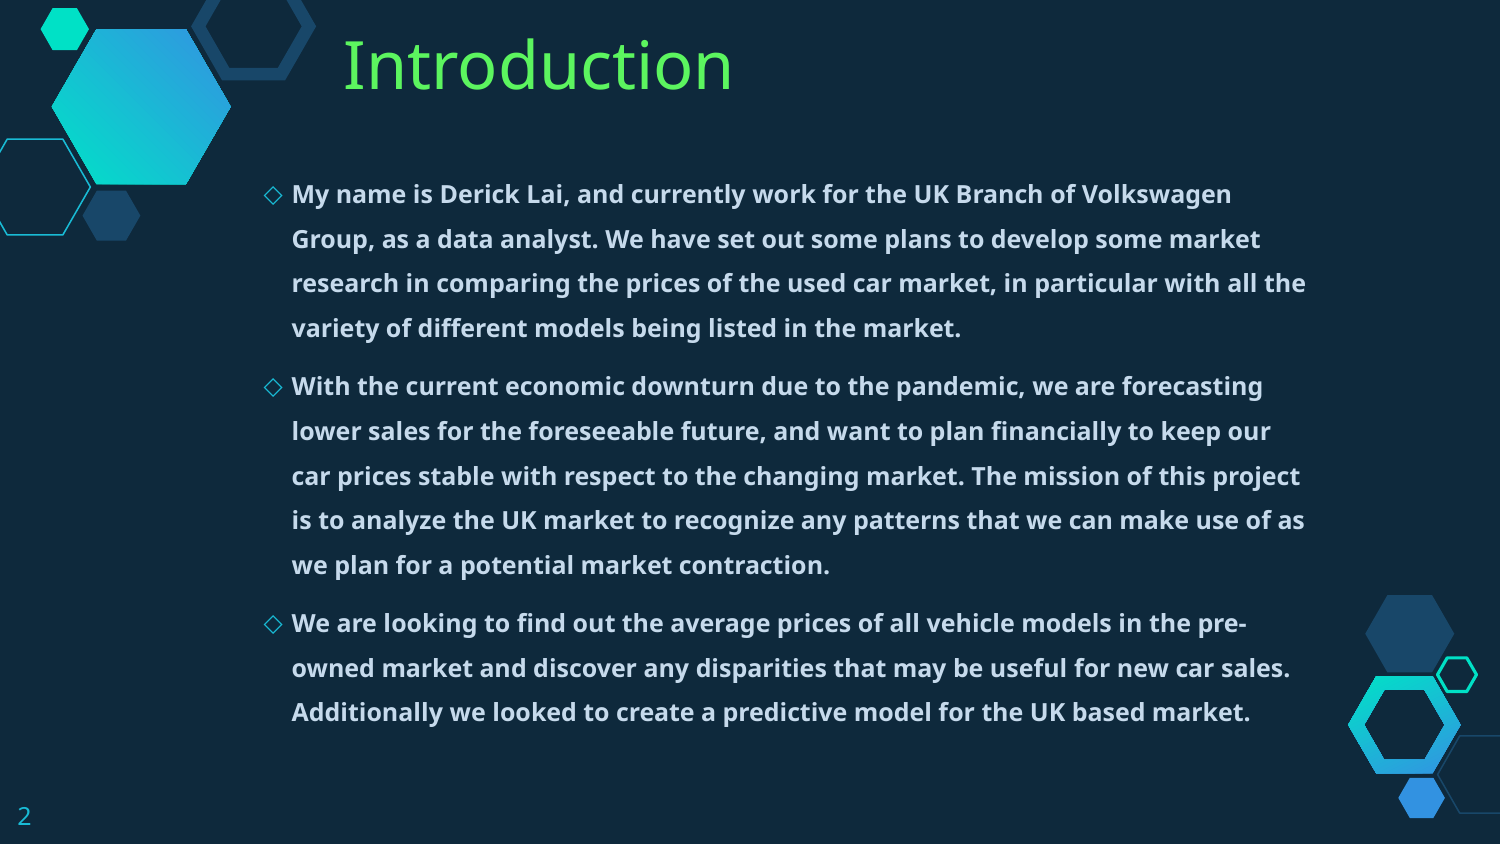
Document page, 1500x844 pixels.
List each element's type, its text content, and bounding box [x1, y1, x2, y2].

title Introduction [328, 31, 1077, 119]
slide_number 2 [2, 785, 93, 844]
list My name is Derick Lai, and currently work for the UK Branch of Volkswagen Group, as a data analyst. We have set out some plans to develop some market research in comparing the prices of the used car market, in particular with all the variety of different models being listed in the market. With the current economic downturn due to the pandemic, we are forecasting lower sales for the foreseeable future, and want to plan financially to keep our car prices stable with respect to the changing market. The mission of this project is to analyze the UK market to recognize any patterns that we can make use of as we plan for a potential market contraction. We are looking to find out the average prices of all vehicle models in the pre-owned market and discover any disparities that may be useful for new car sales. Additionally we looked to create a predictive model for the UK based market. [248, 148, 1332, 758]
